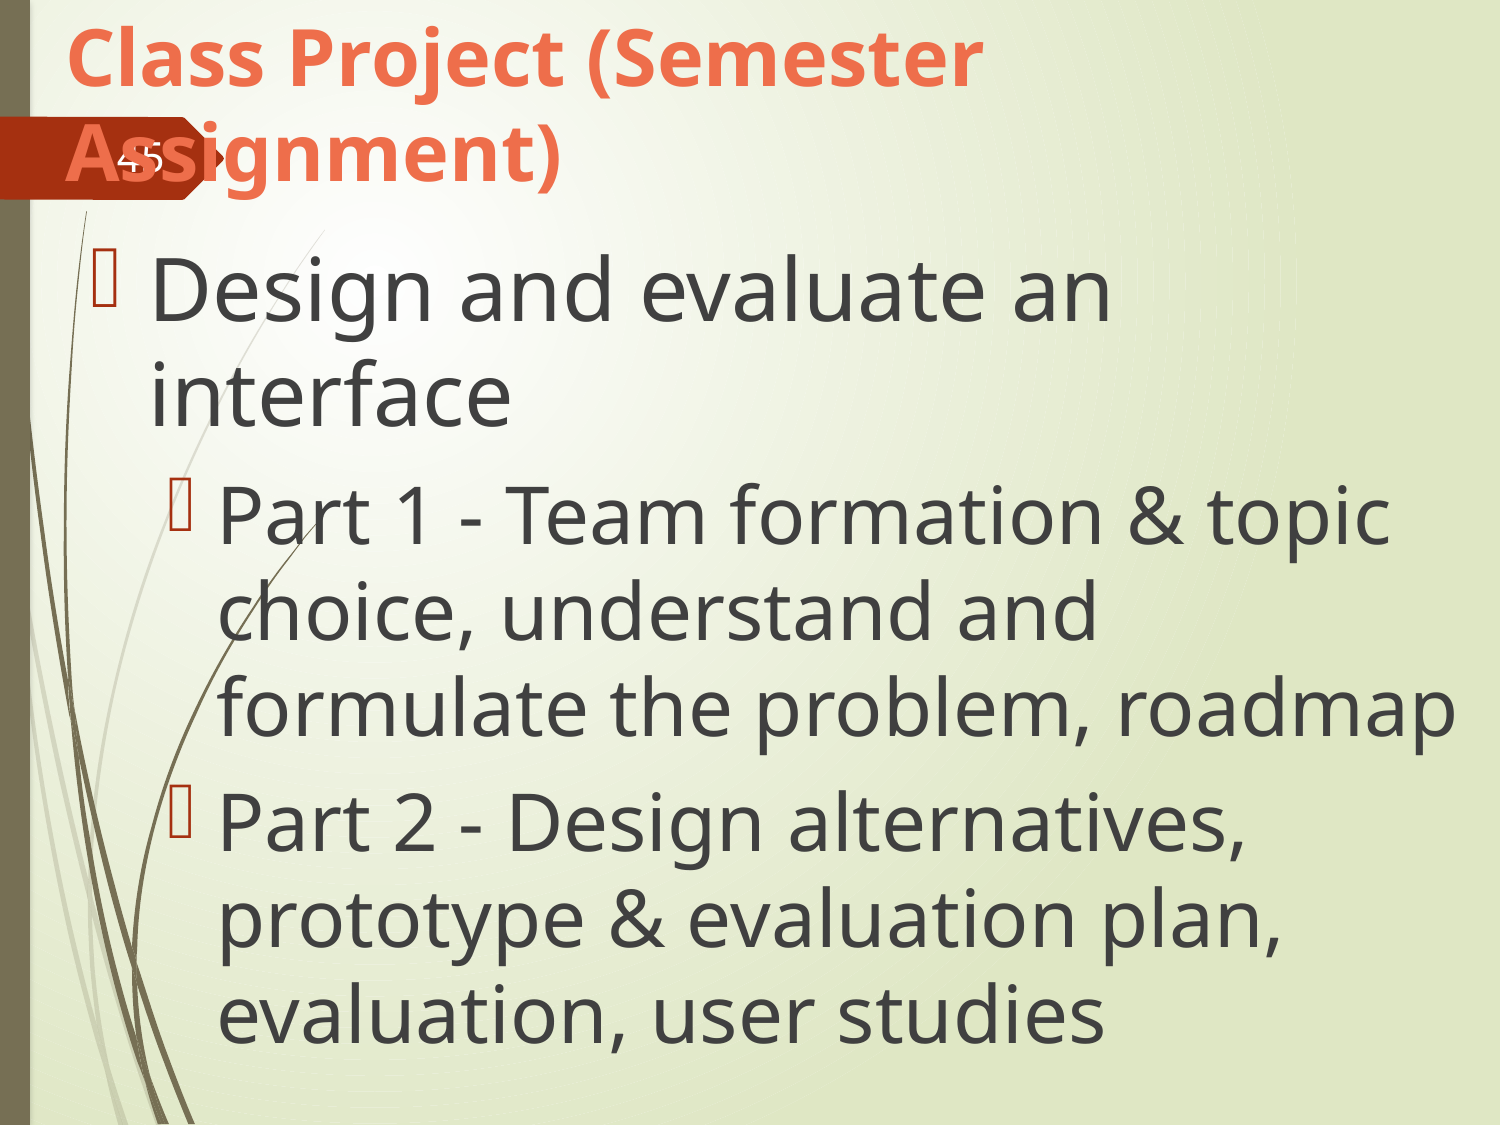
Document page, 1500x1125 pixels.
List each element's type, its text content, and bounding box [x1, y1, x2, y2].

title Class Project (Semester Assignment) [50, 0, 1500, 125]
list Design and evaluate an interface Part 1 - Team formation & topic choice, understand and formulate the problem, roadmap Part 2 - Design alternatives, prototype & evaluation plan, evaluation, user studies [75, 225, 1475, 1100]
slide_number 45 [83, 129, 180, 190]
